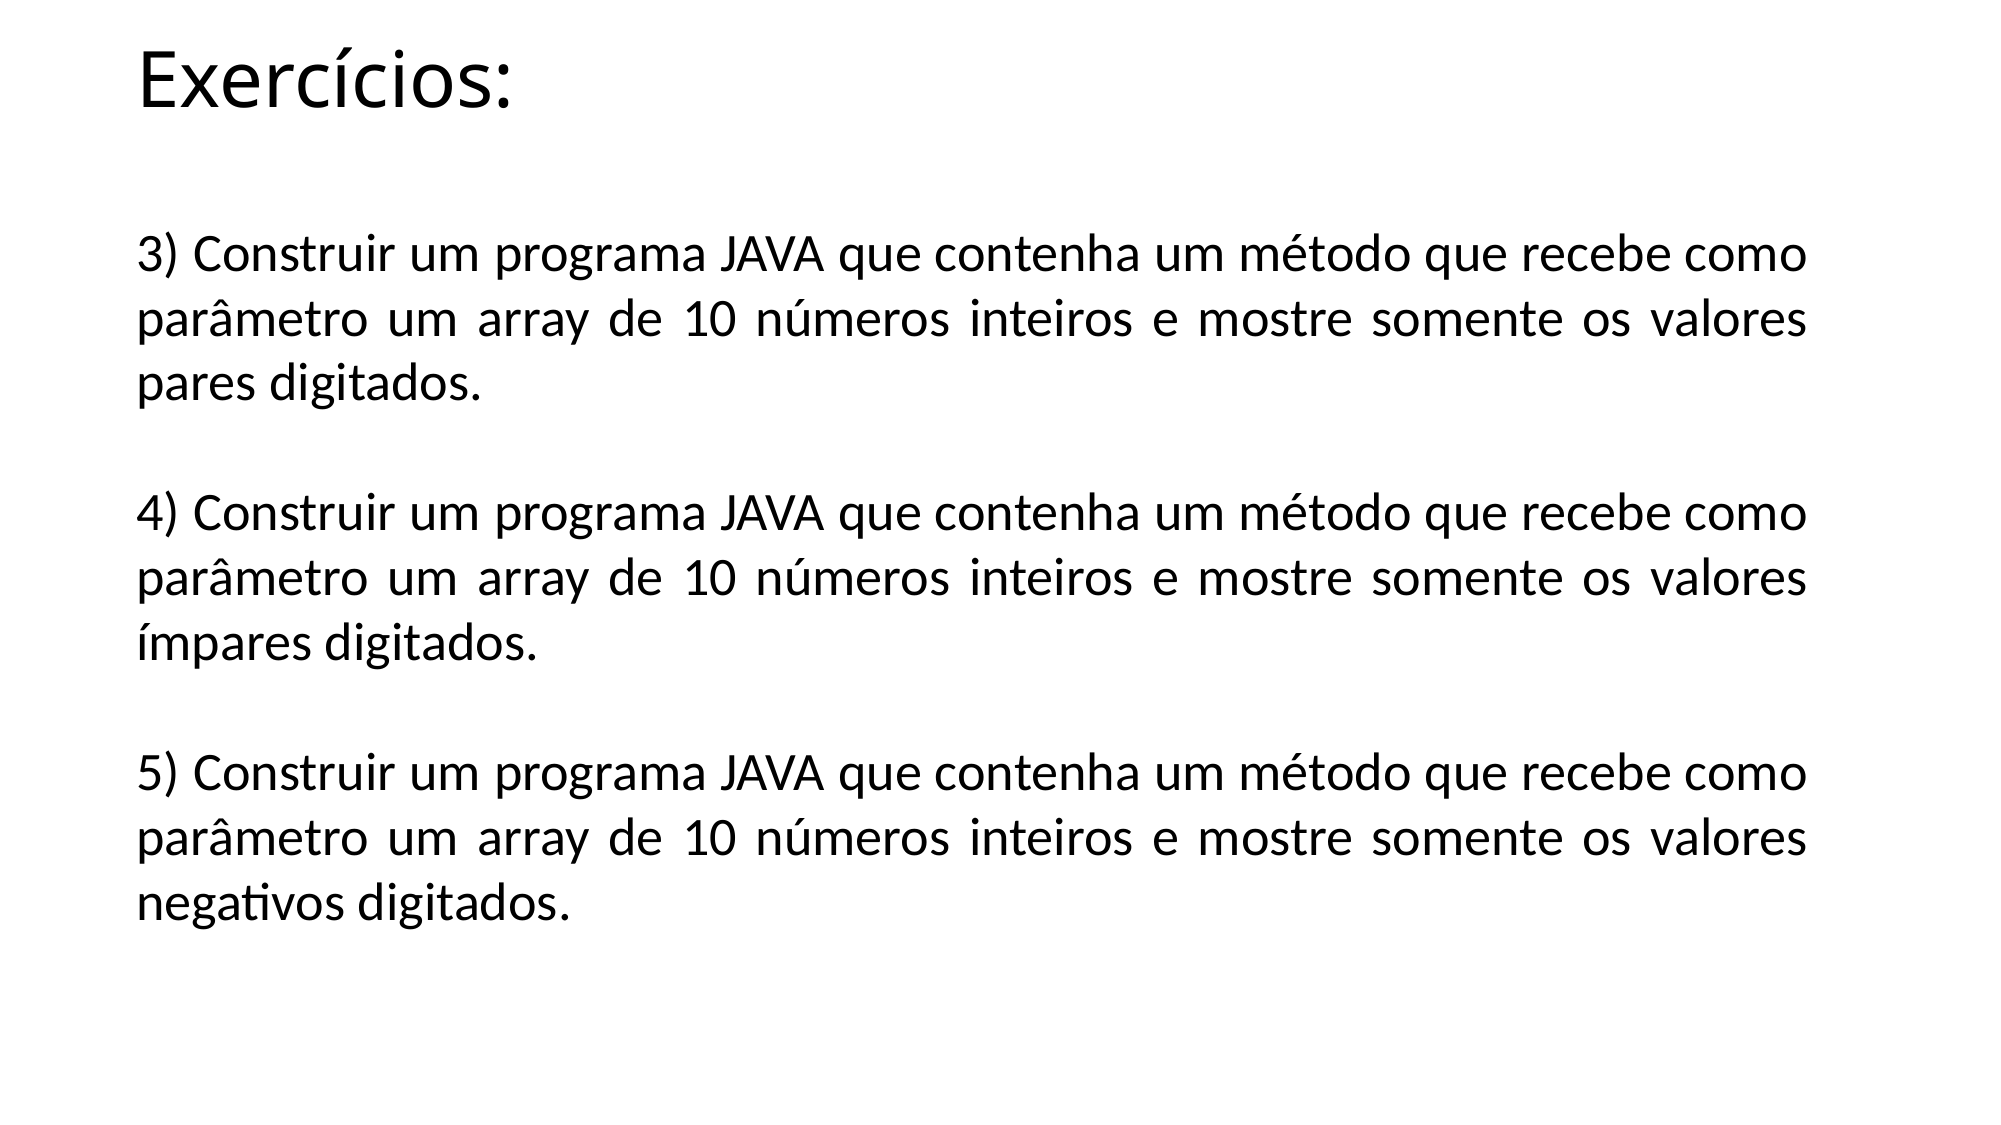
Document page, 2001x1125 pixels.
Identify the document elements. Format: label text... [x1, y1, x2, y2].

text_box 3) Construir um programa JAVA que contenha um método que recebe como parâmetro um array de 10 números inteiros e mostre somente os valores pares digitados. 4) Construir um programa JAVA que contenha um método que recebe como parâmetro um array de 10 números inteiros e mostre somente os valores ímpares digitados. 5) Construir um programa JAVA que contenha um método que recebe como parâmetro um array de 10 números inteiros e mostre somente os valores negativos digitados. [121, 209, 1825, 1004]
title Exercícios: [121, 32, 1847, 132]
